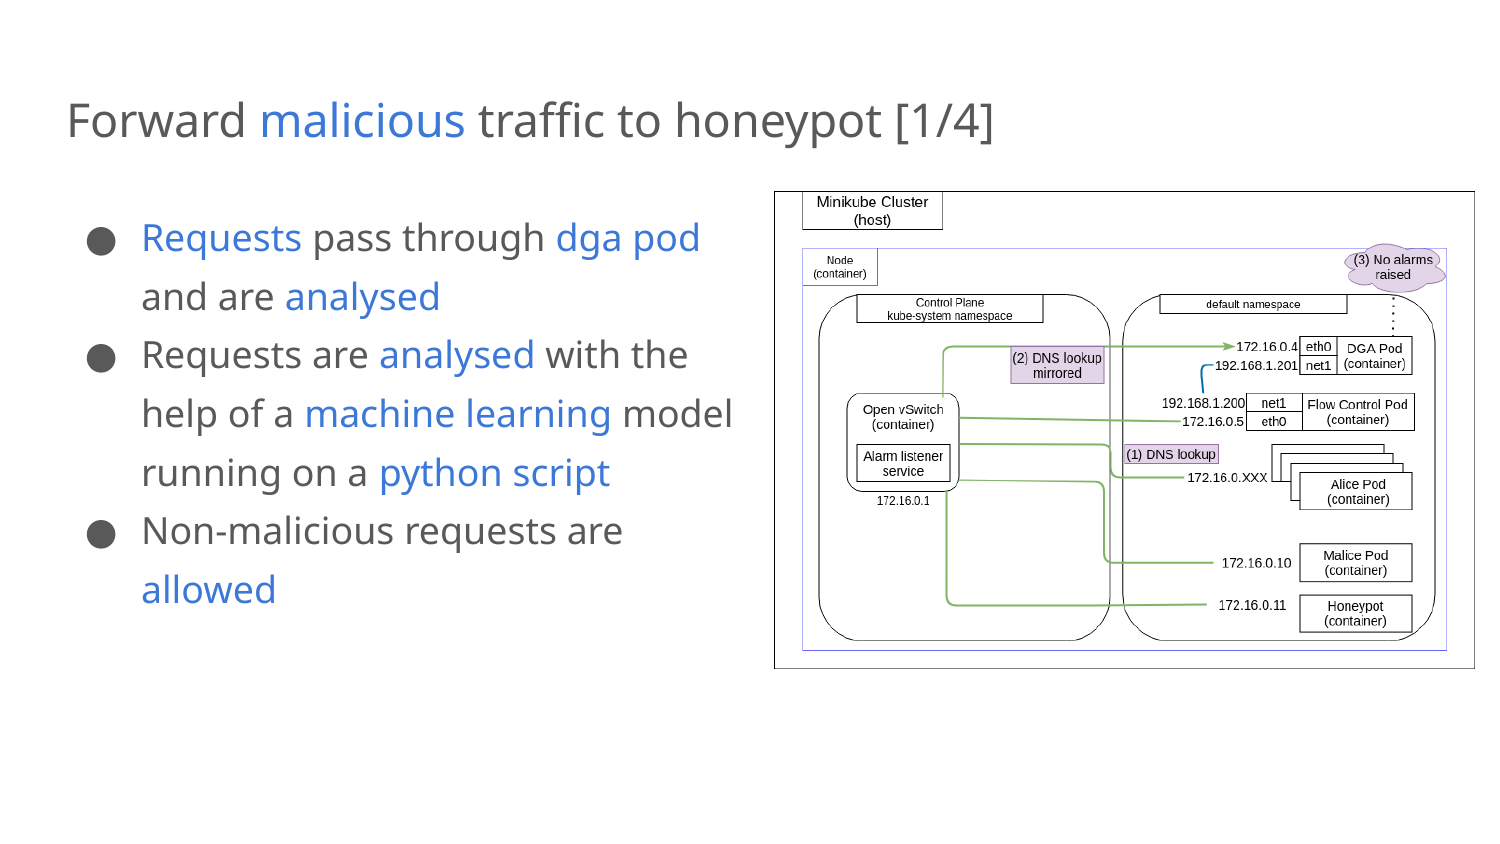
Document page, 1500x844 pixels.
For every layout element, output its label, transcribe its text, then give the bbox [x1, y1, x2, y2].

title Forward malicious traffic to honeypot [1/4] [51, 72, 1449, 167]
list Requests pass through dga pod and are analysed Requests are analysed with the help of a machine learning model running on a python script Non-malicious requests are allowed [51, 189, 750, 750]
picture [774, 191, 1476, 669]
